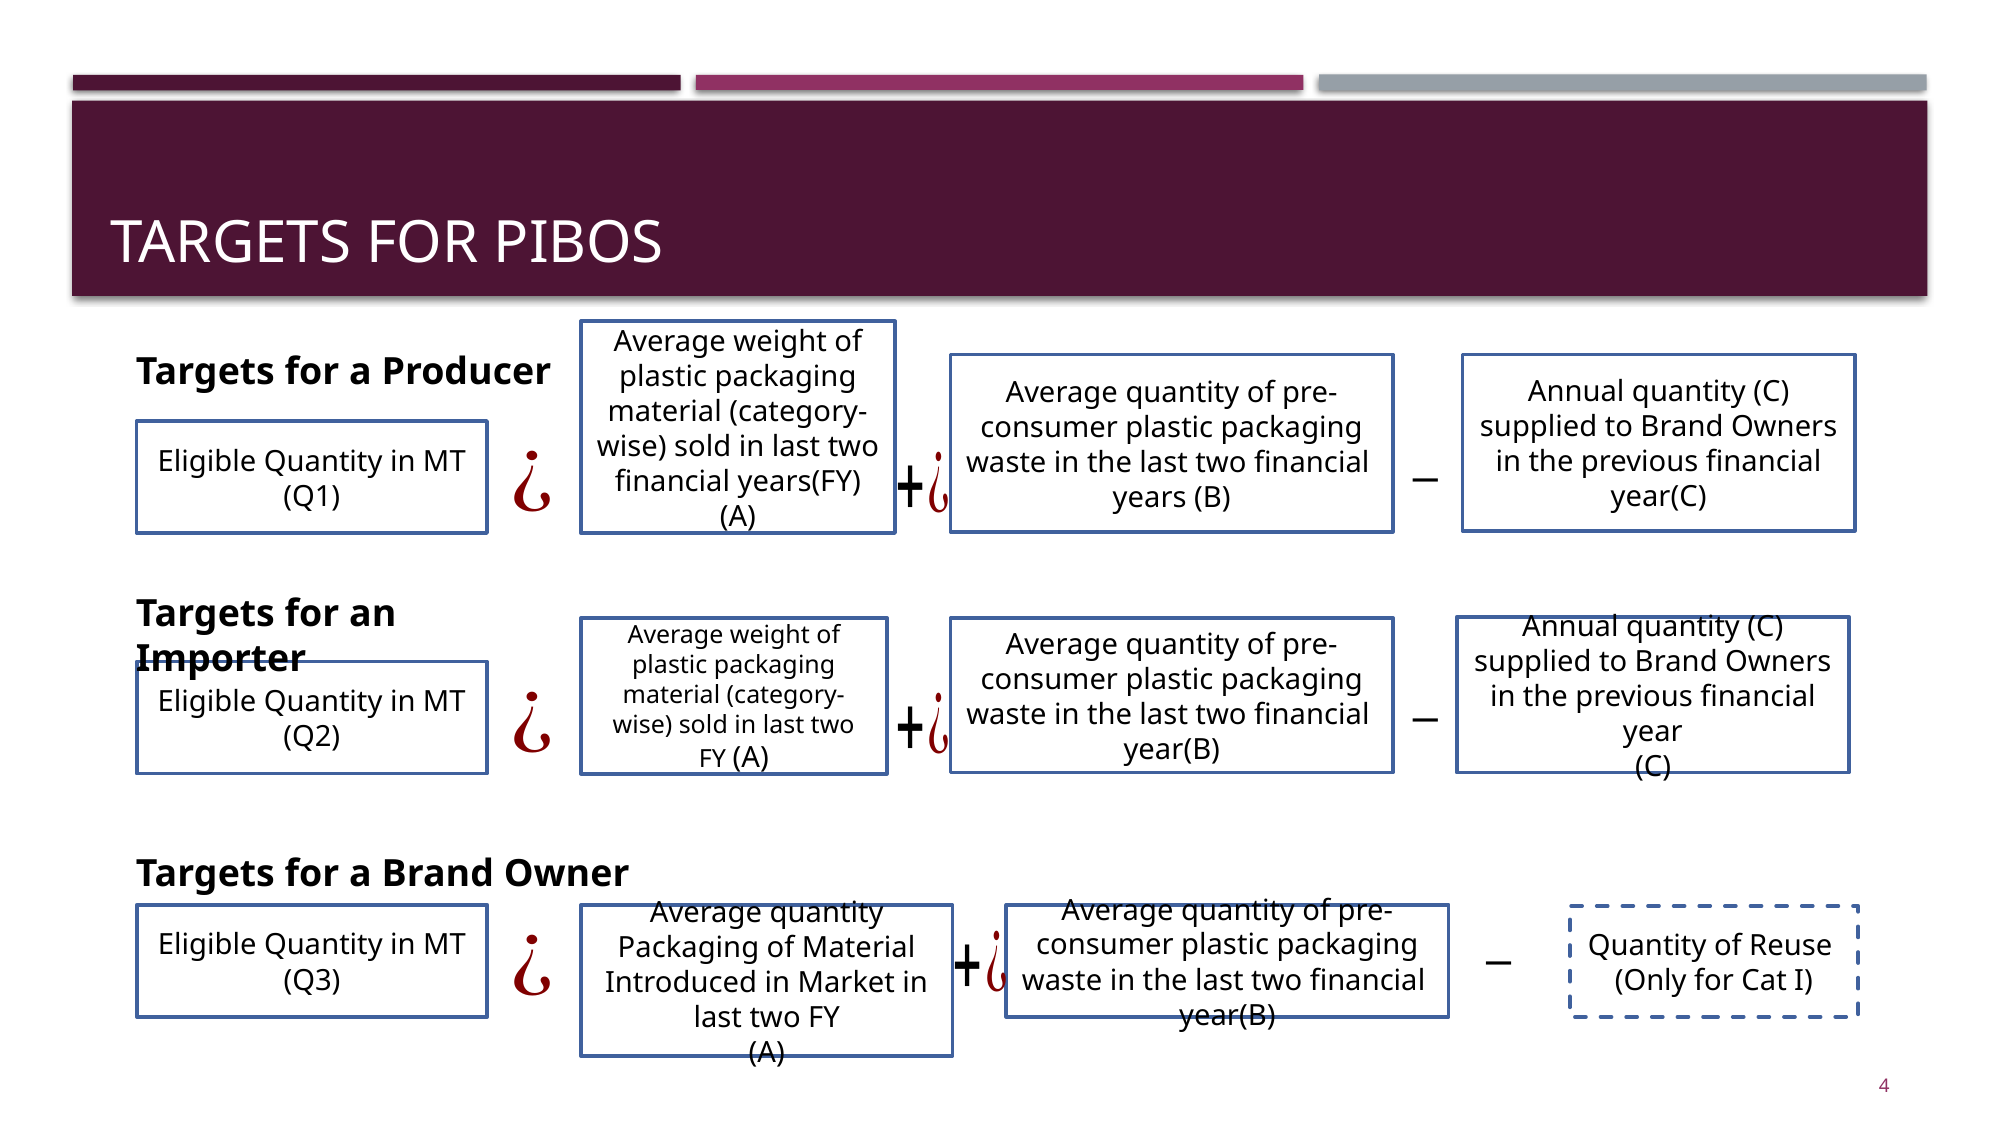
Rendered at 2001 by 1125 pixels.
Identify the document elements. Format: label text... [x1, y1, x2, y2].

text_box Annual quantity (C) supplied to Brand Owners in the previous financial year (C) [1455, 615, 1851, 774]
text_box Average weight of plastic packaging material (category-wise) sold in last two financial years(FY) (A) [579, 319, 897, 535]
title Targets for PIBOs [95, 115, 1905, 282]
text_box Annual quantity (C) supplied to Brand Owners in the previous financial year(C) [1461, 353, 1857, 533]
text_box Targets for a Brand Owner [120, 841, 706, 902]
text_box Average quantity of pre-consumer plastic packaging waste in the last two financial year(B) [949, 616, 1395, 774]
slide_number 4 [1732, 1056, 1905, 1116]
text_box Average weight of plastic packaging material (category-wise) sold in last two FY (A) [579, 616, 889, 776]
text_box Average quantity Packaging of Material Introduced in Market in last two FY (A) [579, 903, 954, 1058]
text_box Average quantity of pre-consumer plastic packaging waste in the last two financial years (B) [949, 353, 1395, 534]
text_box Targets for a Producer [120, 339, 571, 400]
text_box Eligible Quantity in MT (Q2) [135, 686, 489, 775]
text_box Average quantity of pre-consumer plastic packaging waste in the last two financial year(B) [1004, 903, 1450, 1019]
text_box Eligible Quantity in MT (Q1) [135, 419, 489, 535]
text_box Eligible Quantity in MT (Q3) [135, 903, 489, 1019]
text_box Quantity of Reuse (Only for Cat I) [1568, 904, 1860, 1019]
text_box Targets for an Importer [120, 580, 571, 686]
